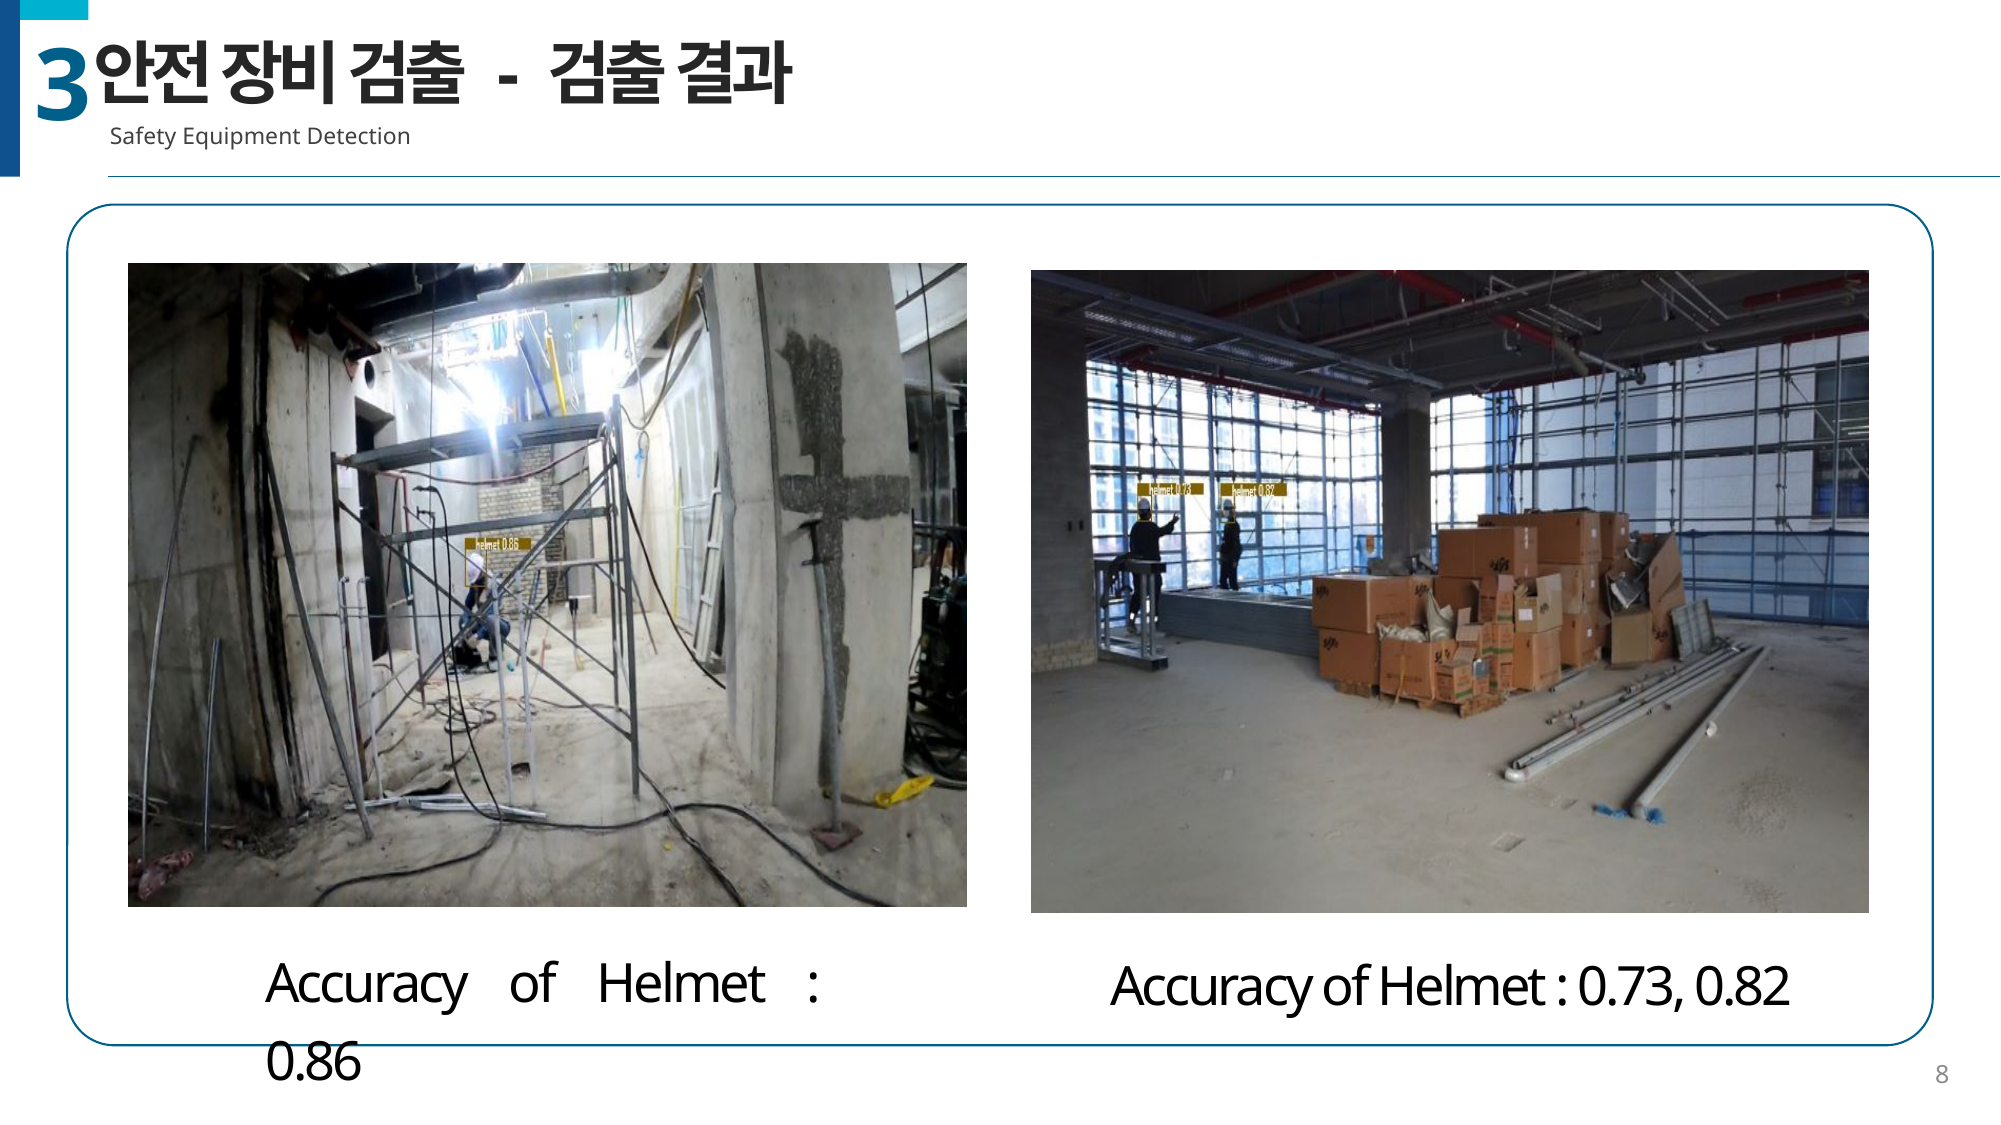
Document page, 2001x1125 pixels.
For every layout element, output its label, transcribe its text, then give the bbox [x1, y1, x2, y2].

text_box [0, 0, 781, 177]
text_box [66, 203, 1934, 1047]
picture [1031, 270, 1869, 913]
text_box Accuracy of Helmet : 0.73, 0.82 [1095, 930, 1815, 1024]
slide_number 8 [1514, 1045, 1965, 1106]
text_box Accuracy of Helmet : 0.86 [250, 927, 833, 1099]
picture [128, 263, 967, 907]
